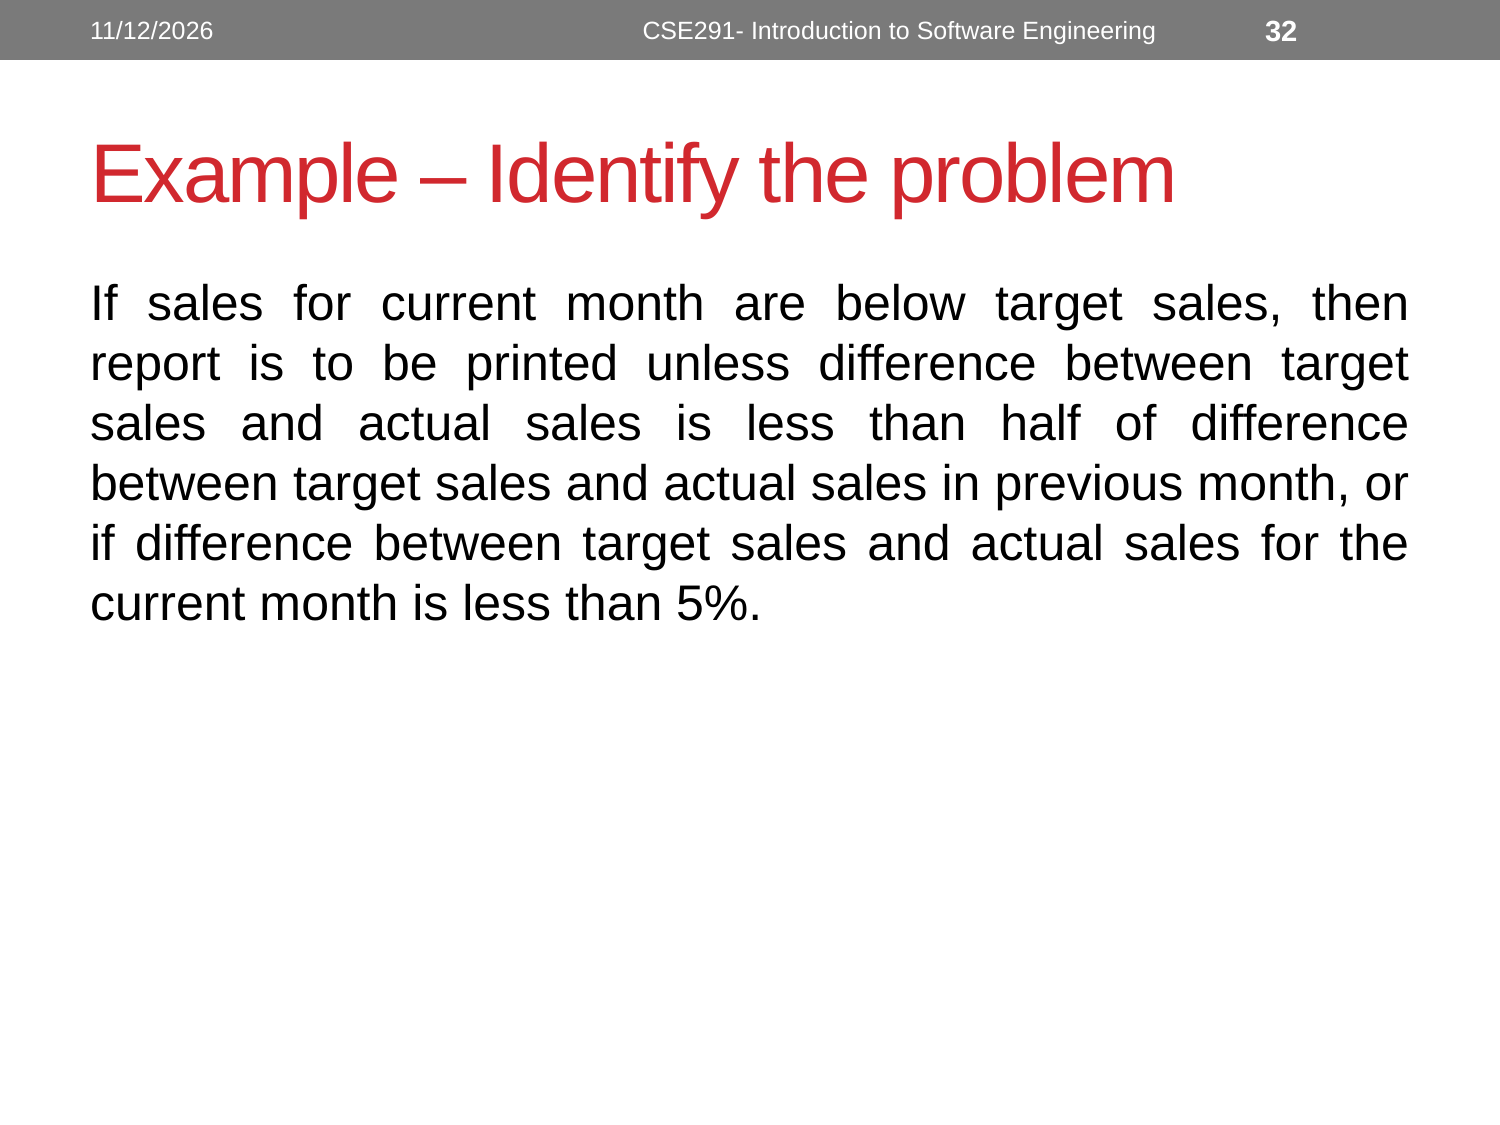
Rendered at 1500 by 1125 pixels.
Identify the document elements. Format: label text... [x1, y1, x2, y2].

list If sales for current month are below target sales, then report is to be printed unless difference between target sales and actual sales is less than half of difference between target sales and actual sales in previous month, or if difference between target sales and actual sales for the current month is less than 5%. [75, 262, 1425, 638]
slide_number 32 [1250, 3, 1425, 57]
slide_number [75, 3, 550, 57]
footer CSE291- Introduction to Software Engineering [562, 3, 1238, 57]
title Example – Identify the problem [75, 87, 1425, 250]
